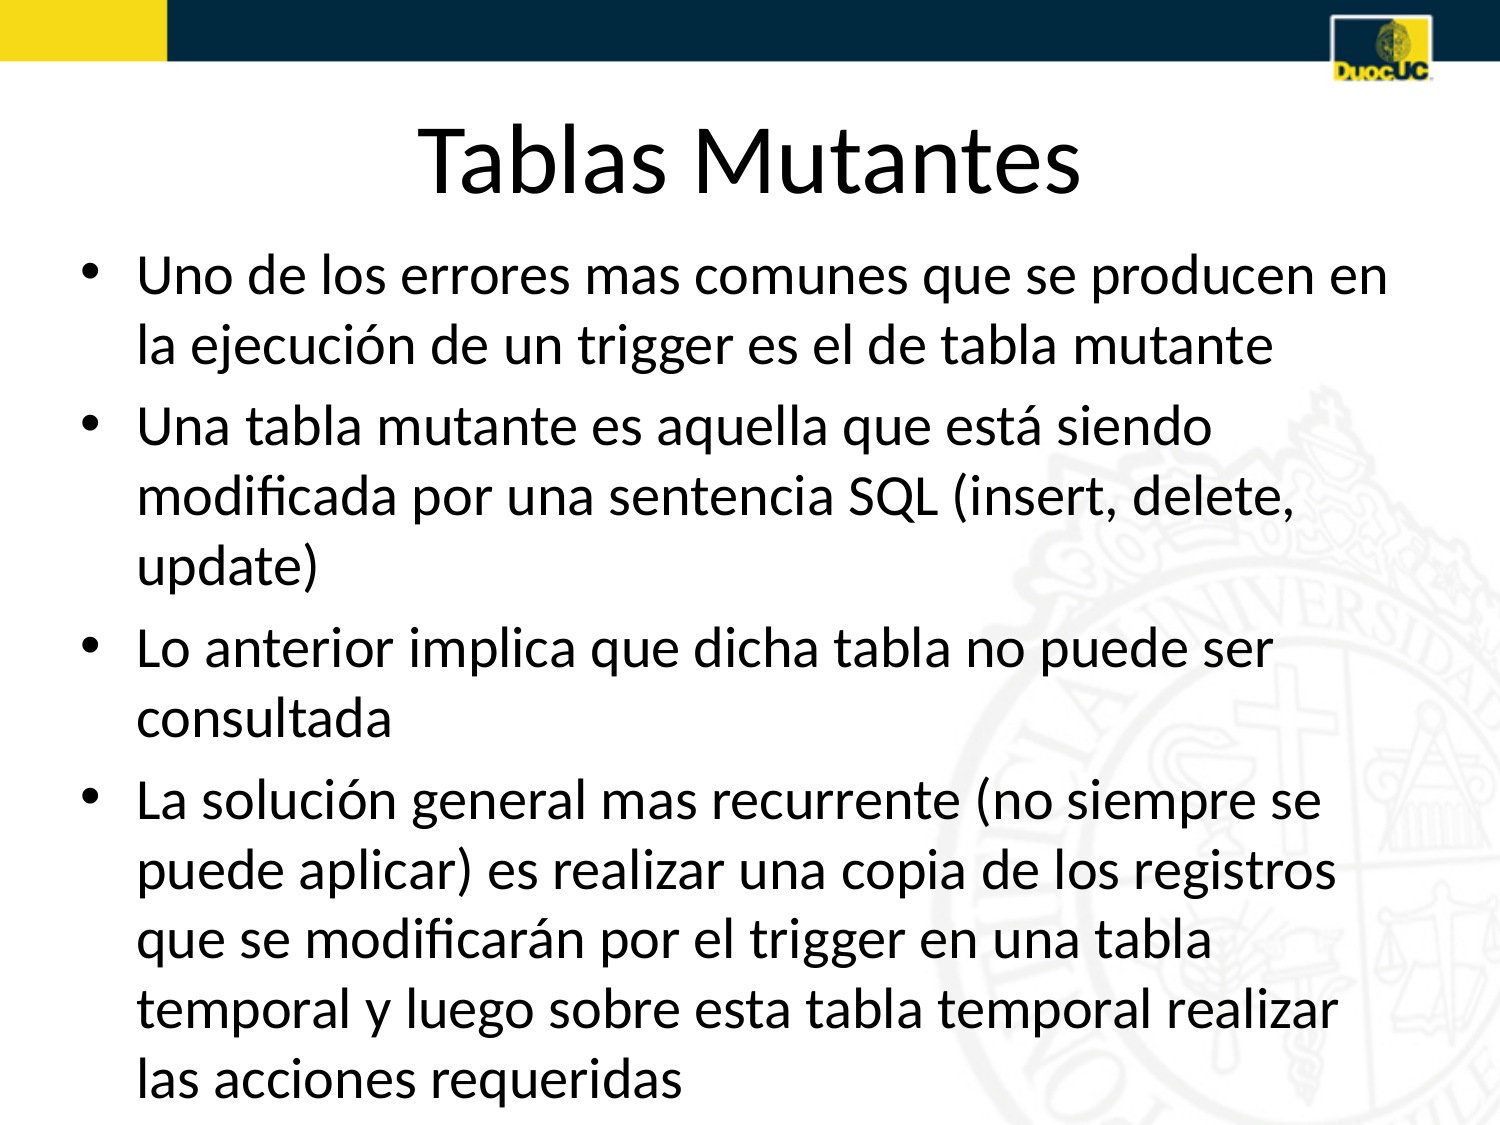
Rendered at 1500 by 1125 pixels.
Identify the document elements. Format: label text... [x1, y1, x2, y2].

title Tablas Mutantes [75, 59, 1425, 248]
picture [0, 0, 1500, 1125]
list Uno de los errores mas comunes que se producen en la ejecución de un trigger es el de tabla mutante Una tabla mutante es aquella que está siendo modificada por una sentencia SQL (insert, delete, update) Lo anterior implica que dicha tabla no puede ser consultada La solución general mas recurrente (no siempre se puede aplicar) es realizar una copia de los registros que se modificarán por el trigger en una tabla temporal y luego sobre esta tabla temporal realizar las acciones requeridas [64, 228, 1415, 775]
